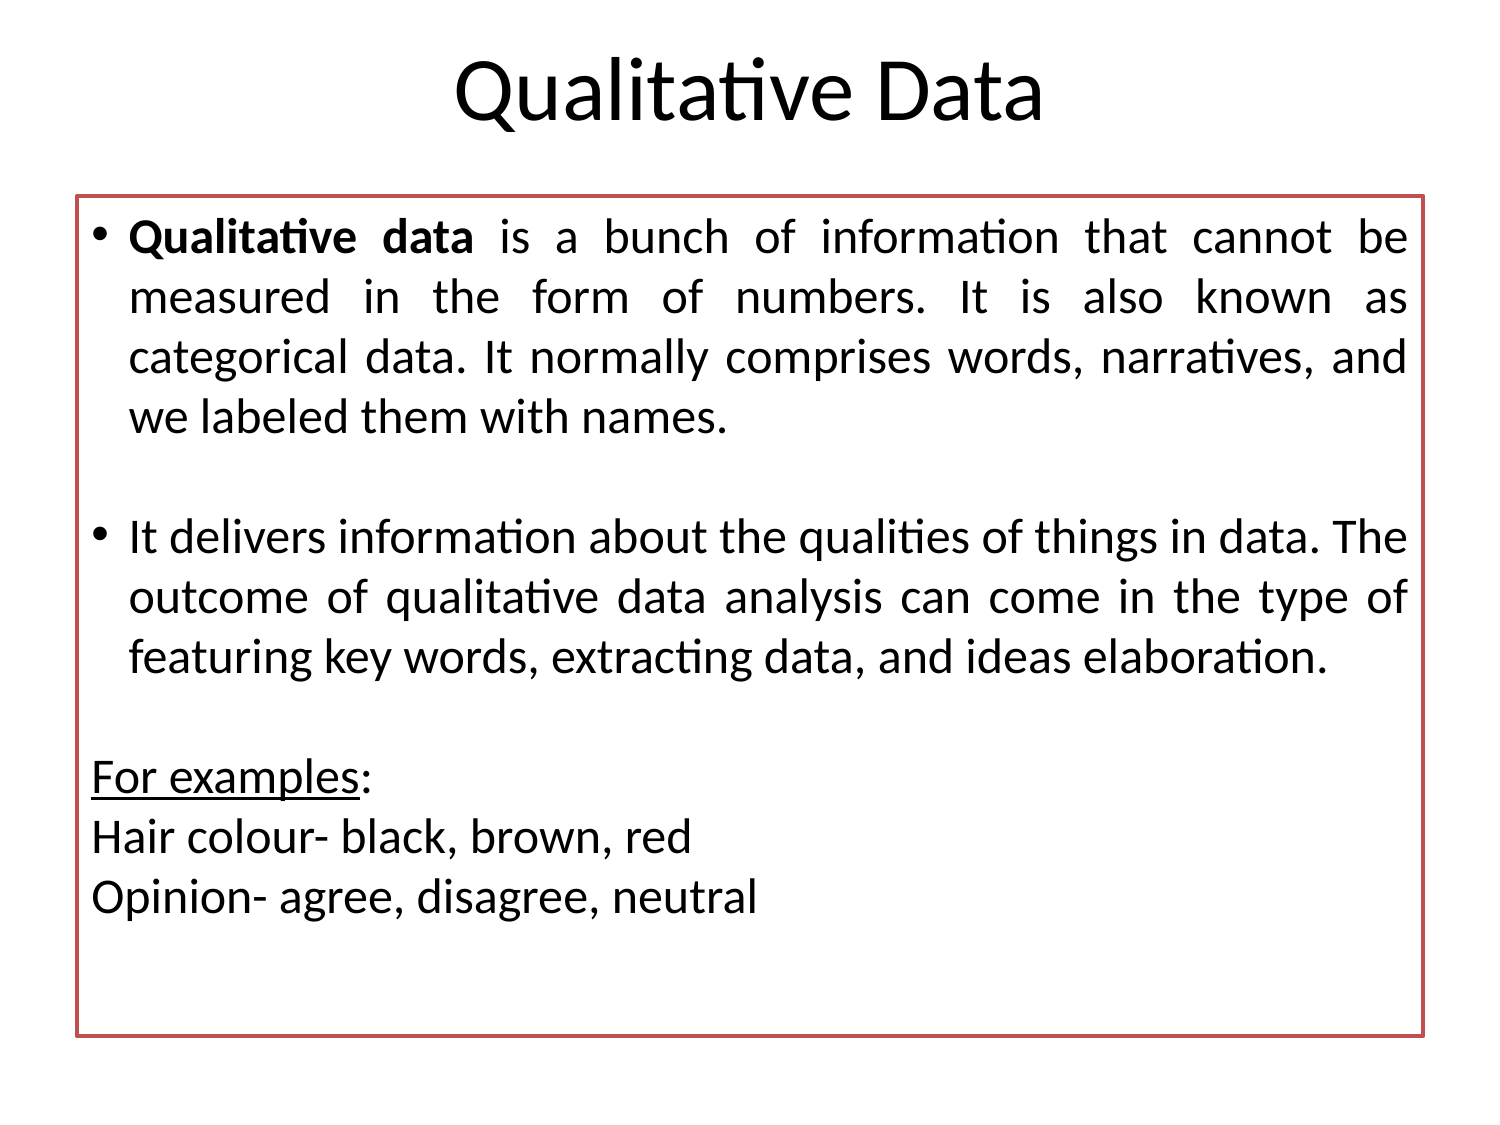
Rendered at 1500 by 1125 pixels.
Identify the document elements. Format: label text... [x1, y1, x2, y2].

title Qualitative Data [75, 45, 1425, 194]
text_box Qualitative data is a bunch of information that cannot be measured in the form of numbers. It is also known as categorical data. It normally comprises words, narratives, and we labeled them with names. It delivers information about the qualities of things in data. The outcome of qualitative data analysis can come in the type of featuring key words, extracting data, and ideas elaboration. For examples: Hair colour- black, brown, red Opinion- agree, disagree, neutral [75, 194, 1425, 1038]
